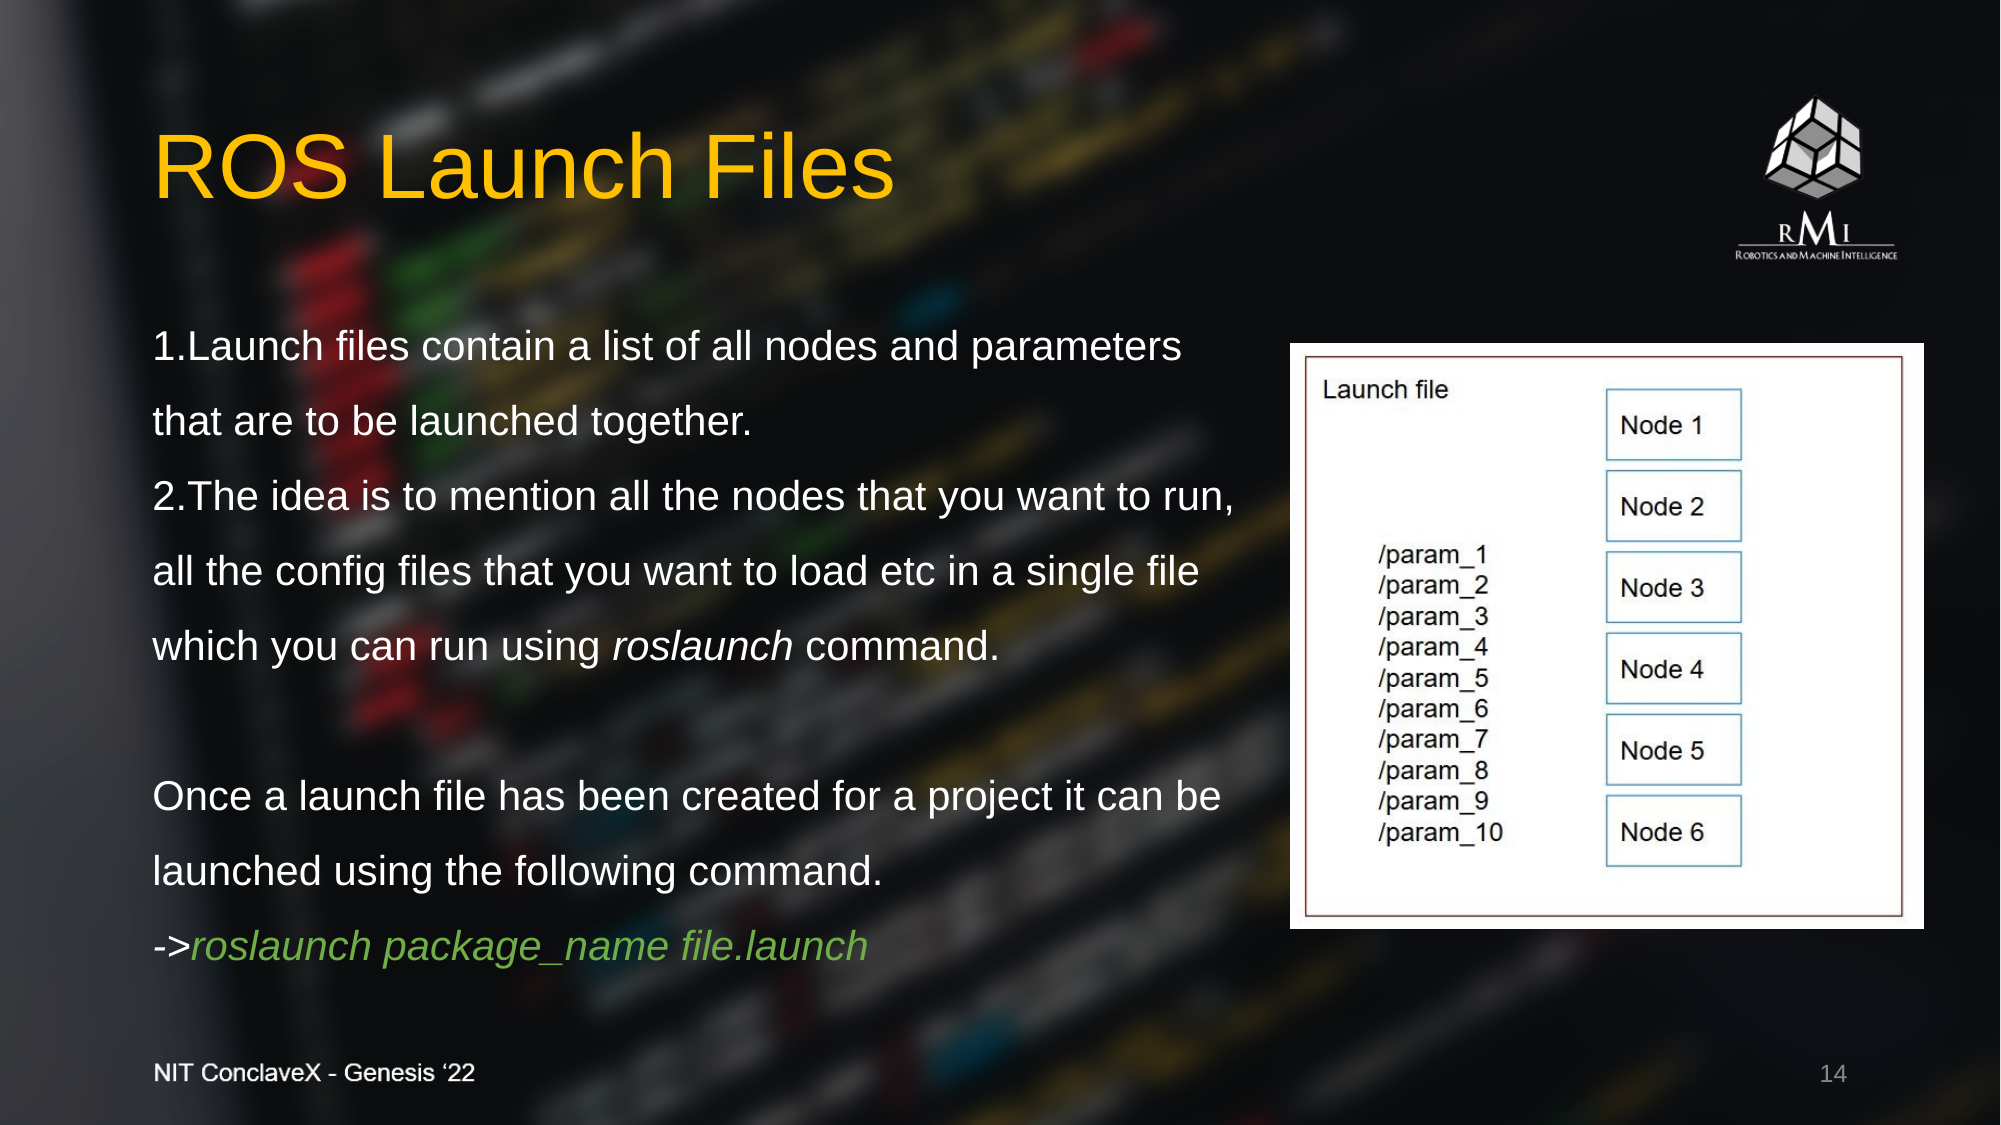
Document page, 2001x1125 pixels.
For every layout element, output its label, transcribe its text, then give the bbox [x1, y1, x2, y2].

title ROS Launch Files [137, 59, 1863, 278]
text_box Launch files contain a list of all nodes and parameters that are to be launched together. The idea is to mention all the nodes that you want to run, all the config files that you want to load etc in a single file which you can run using roslaunch command. Once a launch file has been created for a project it can be launched using the following command. ->roslaunch package_name file.launch [137, 286, 1258, 1125]
slide_number ‹#› [1412, 1042, 1863, 1103]
picture [0, 0, 2001, 1125]
